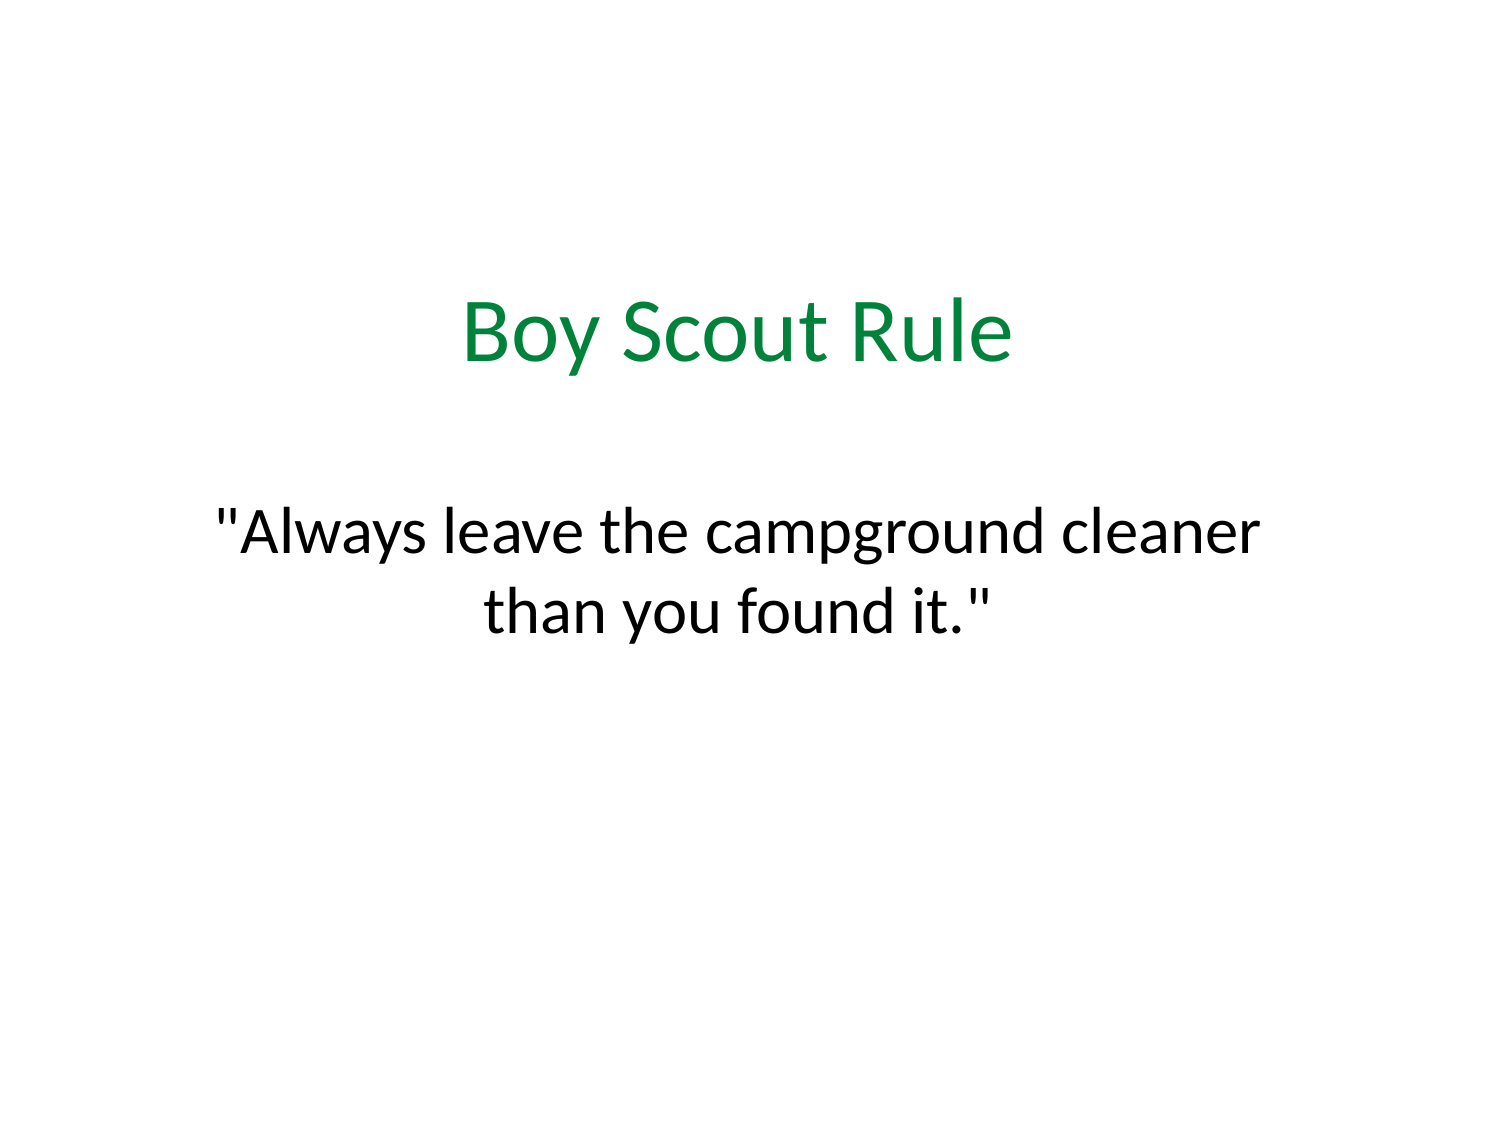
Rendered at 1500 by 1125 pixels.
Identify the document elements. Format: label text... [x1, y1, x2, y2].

title Boy Scout Rule [23, 255, 1453, 394]
text_box "Always leave the campground cleaner than you found it." [182, 479, 1294, 655]
